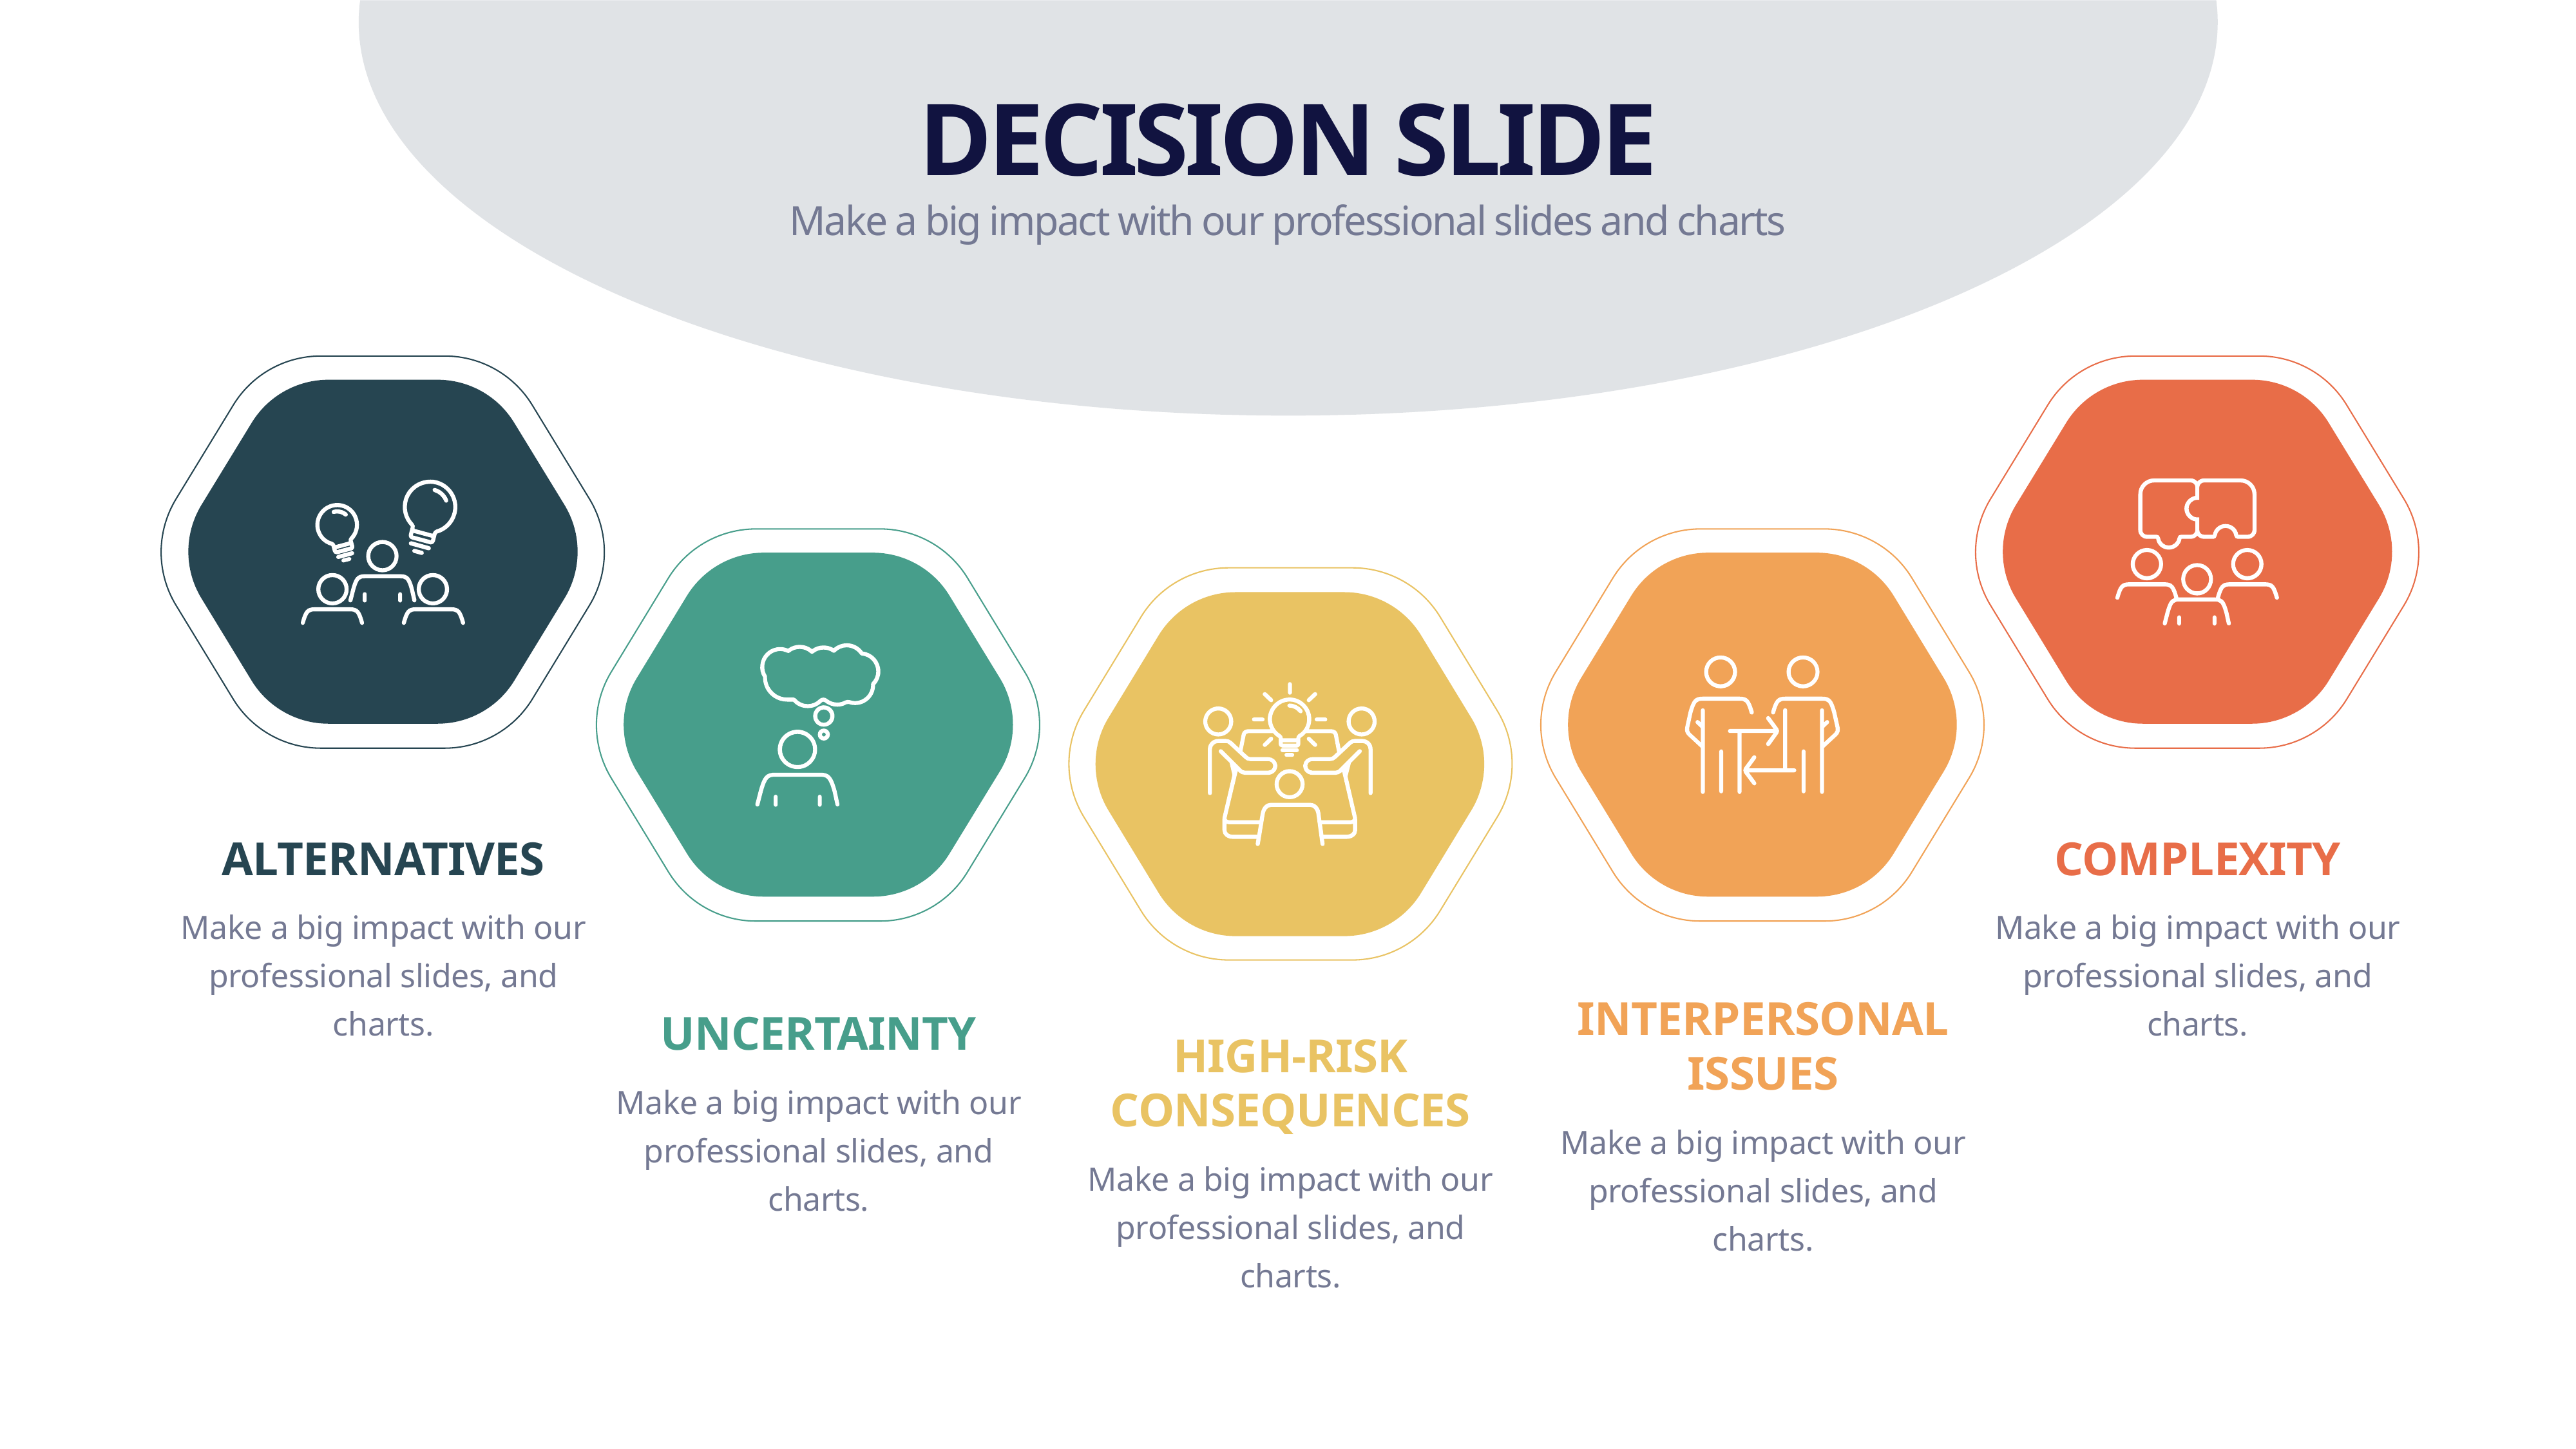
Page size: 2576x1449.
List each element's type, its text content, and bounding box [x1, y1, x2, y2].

text_box UNCERTAINTY [604, 999, 1034, 1065]
text_box [403, 479, 457, 545]
text_box [1203, 706, 1234, 737]
text_box [366, 540, 399, 573]
text_box [2138, 478, 2257, 550]
text_box [316, 573, 349, 606]
text_box [596, 529, 1040, 922]
text_box ALTERNATIVES [168, 825, 599, 889]
text_box [301, 607, 364, 625]
text_box Make a big impact with our professional slides, and charts. [1982, 893, 2413, 1047]
text_box COMPLEXITY [1982, 825, 2413, 889]
text_box DECISION SLIDE [529, 71, 2047, 190]
text_box [315, 503, 359, 563]
text_box [2231, 547, 2264, 581]
text_box [161, 355, 605, 748]
text_box Make a big impact with our professional slides, and charts. [1075, 1144, 1506, 1299]
text_box [1743, 708, 1797, 786]
text_box [2115, 582, 2279, 626]
text_box [408, 541, 431, 551]
text_box INTERPERSONAL ISSUES [1548, 985, 1978, 1104]
text_box [416, 573, 450, 606]
text_box [755, 772, 840, 807]
text_box [1786, 655, 1820, 688]
text_box [348, 574, 417, 603]
text_box Make a big impact with our professional slides, and charts. [1548, 1107, 1978, 1262]
text_box [1263, 692, 1274, 703]
text_box [358, 0, 2218, 416]
text_box [1306, 692, 1317, 703]
text_box [1346, 706, 1377, 737]
text_box [1540, 529, 1984, 922]
text_box [778, 730, 817, 770]
text_box [817, 728, 830, 741]
text_box [1684, 696, 1754, 794]
text_box [760, 643, 881, 727]
text_box [1704, 655, 1737, 688]
text_box [2130, 547, 2163, 581]
text_box Make a big impact with our professional slides and charts [529, 190, 2047, 249]
text_box HIGH-RISK CONSEQUENCES [1075, 1021, 1506, 1141]
text_box [1975, 355, 2419, 748]
text_box [1728, 715, 1779, 794]
text_box [1208, 697, 1373, 846]
text_box [1288, 682, 1292, 695]
text_box [1069, 567, 1512, 960]
text_box Make a big impact with our professional slides, and charts. [168, 893, 599, 1048]
text_box [1771, 696, 1840, 794]
text_box Make a big impact with our professional slides, and charts. [604, 1067, 1034, 1222]
text_box [2181, 563, 2213, 596]
text_box [412, 549, 424, 555]
text_box [401, 607, 465, 625]
